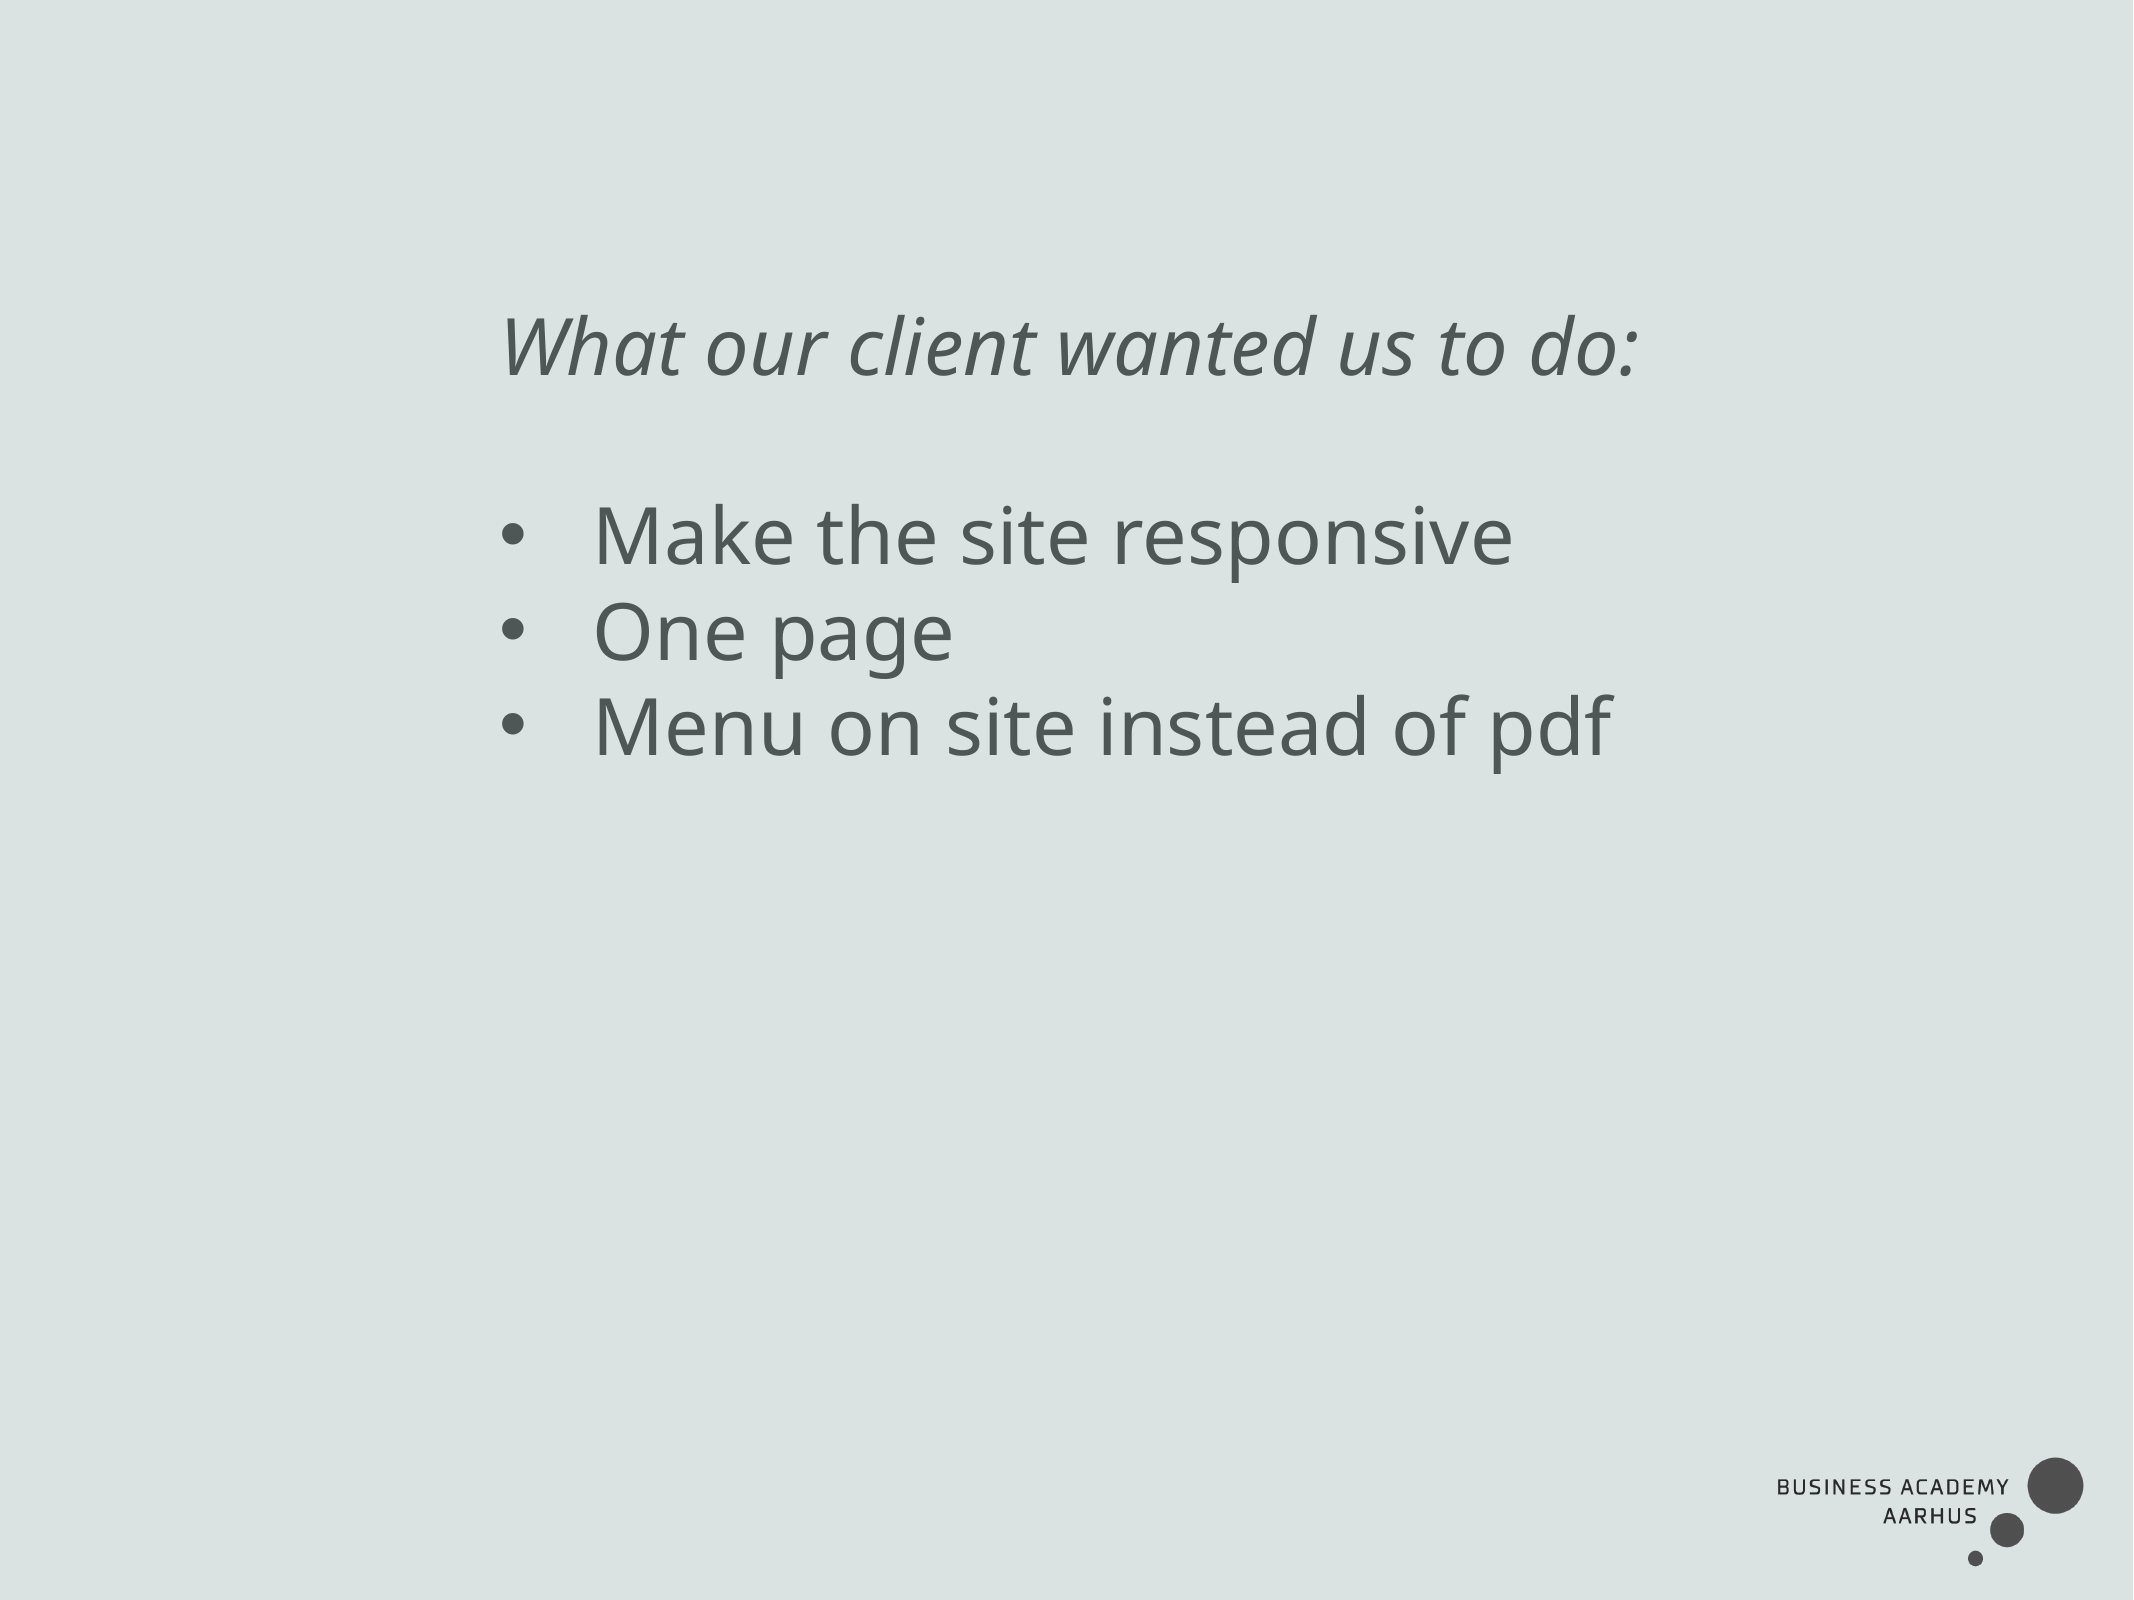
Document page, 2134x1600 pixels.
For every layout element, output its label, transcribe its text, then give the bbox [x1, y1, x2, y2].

picture [1759, 1451, 2090, 1571]
text_box What our client wanted us to do: Make the site responsive One page Menu on site instead of pdf [490, 287, 1649, 780]
